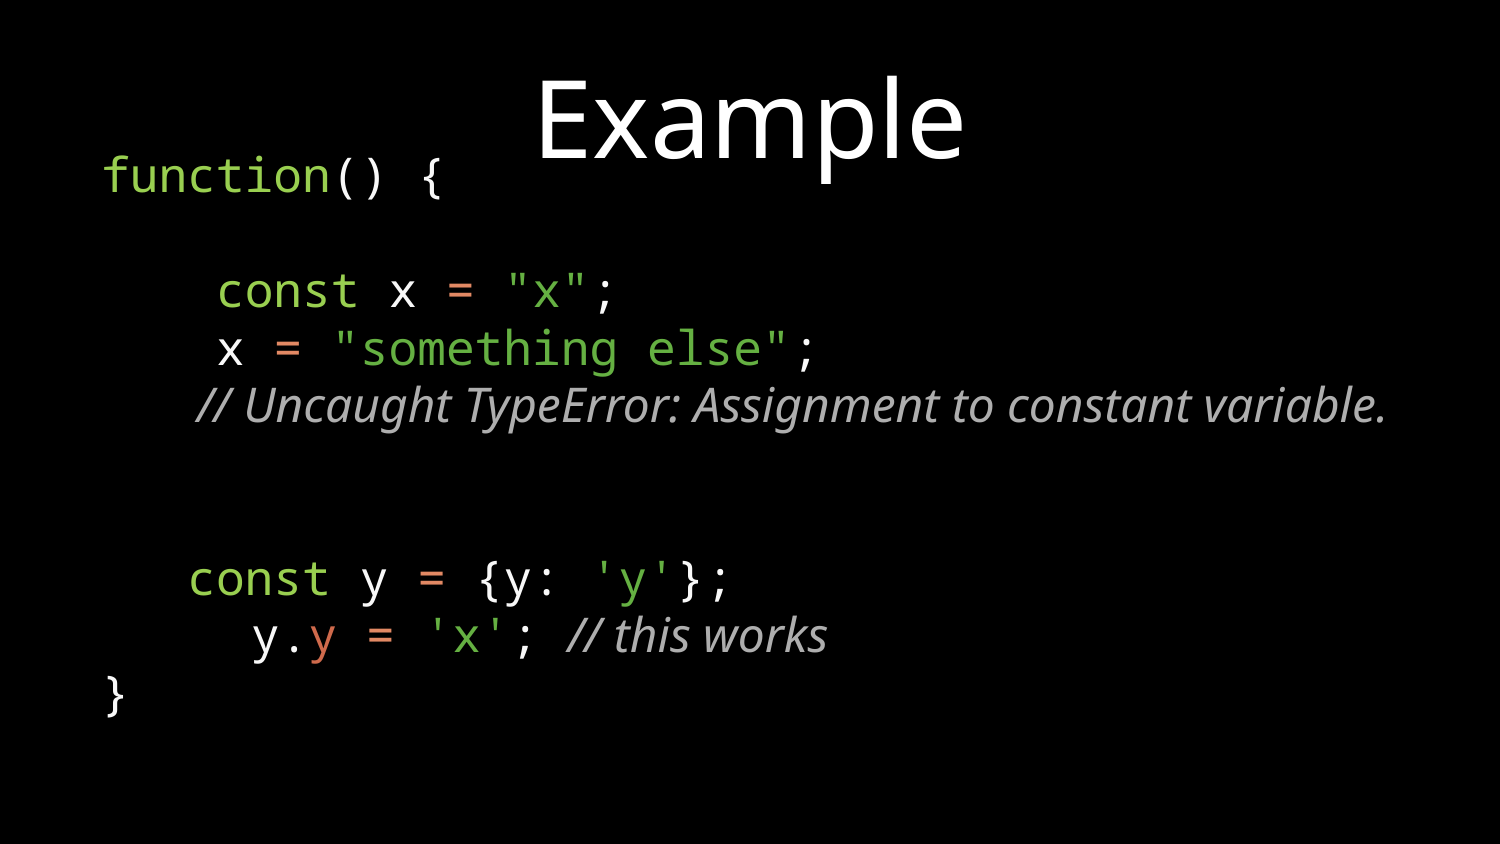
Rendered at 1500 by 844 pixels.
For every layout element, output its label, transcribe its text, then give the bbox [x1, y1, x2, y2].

title Example [109, 21, 1391, 174]
text_box function() { const x = "x"; x = "something else"; // Uncaught TypeError: Assignment to constant variable. const y = {y: 'y'}; y.y = 'x'; // this works } [95, 174, 1405, 691]
